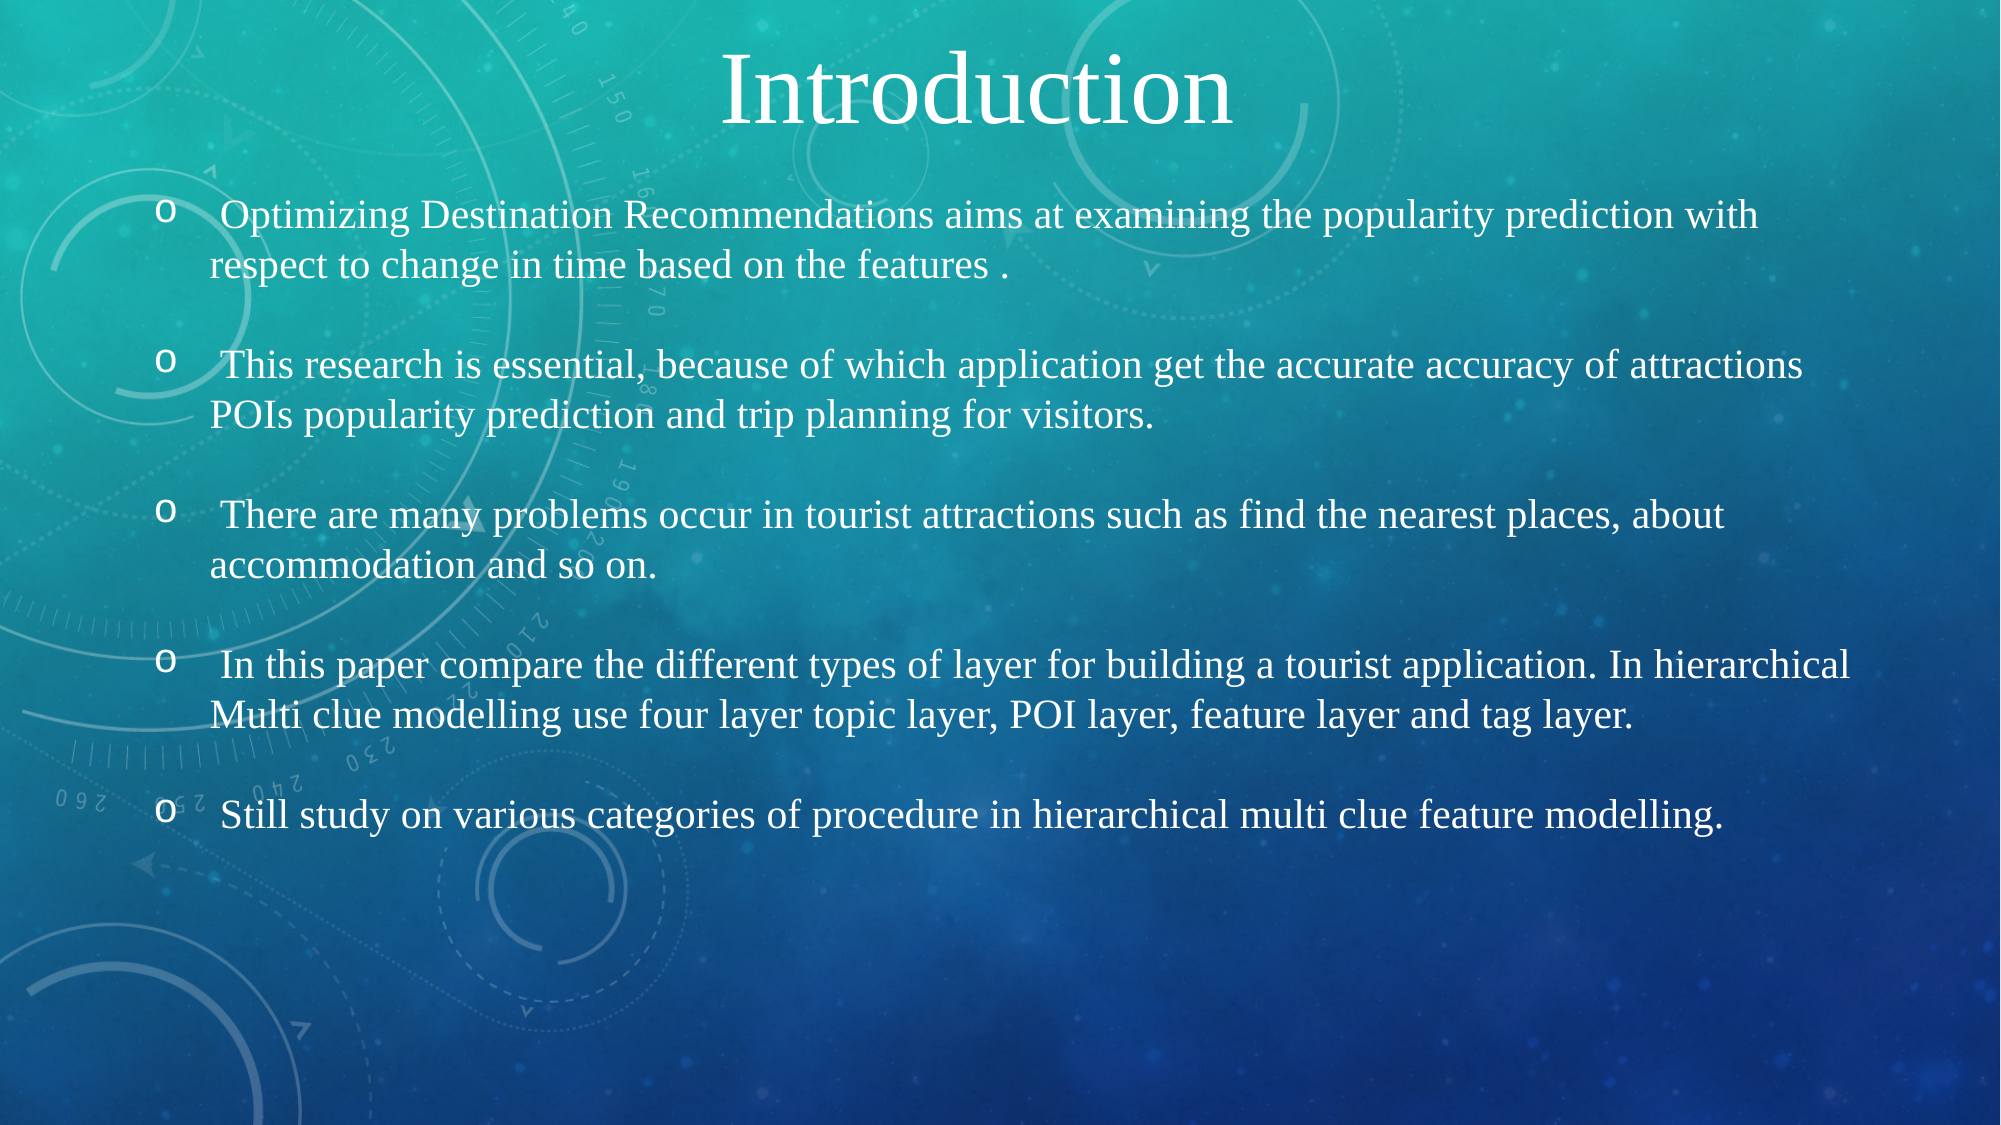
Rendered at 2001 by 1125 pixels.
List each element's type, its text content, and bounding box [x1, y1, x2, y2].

text_box Optimizing Destination Recommendations aims at examining the popularity prediction with respect to change in time based on the features . This research is essential, because of which application get the accurate accuracy of attractions POIs popularity prediction and trip planning for visitors. There are many problems occur in tourist attractions such as find the nearest places, about accommodation and so on. In this paper compare the different types of layer for building a tourist application. In hierarchical Multi clue modelling use four layer topic layer, POI layer, feature layer and tag layer. Still study on various categories of procedure in hierarchical multi clue feature modelling. [138, 129, 1899, 895]
text_box Introduction [542, 11, 1414, 129]
picture [0, 0, 2001, 1125]
